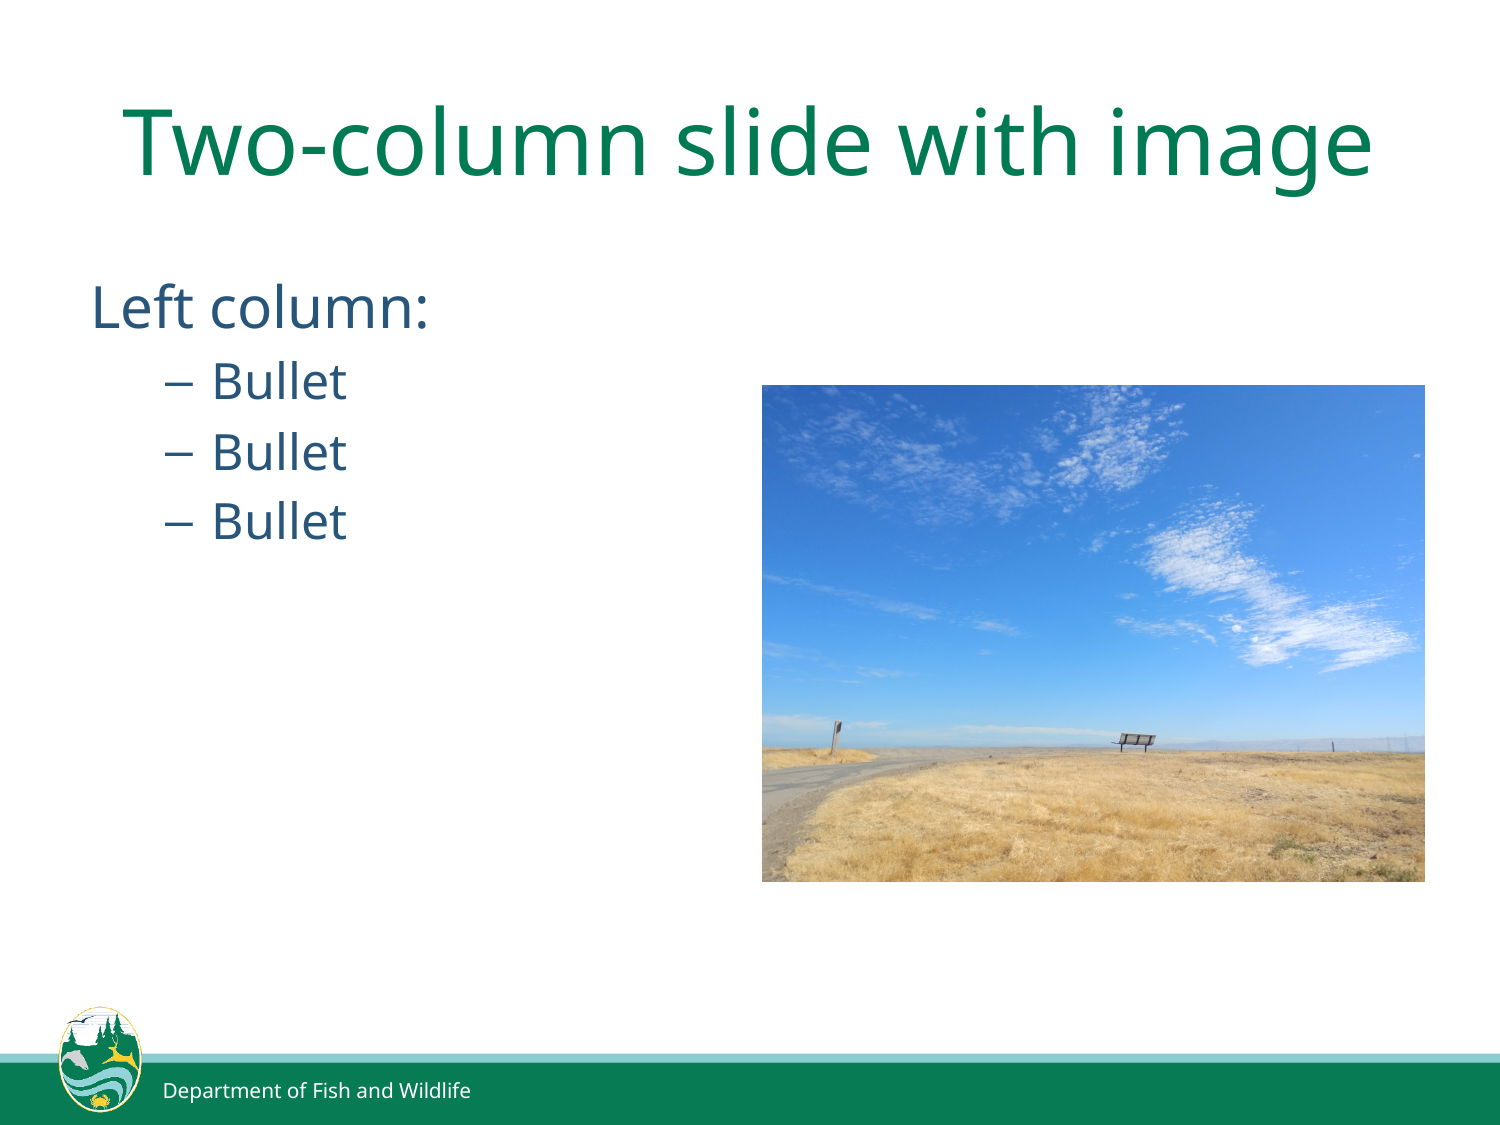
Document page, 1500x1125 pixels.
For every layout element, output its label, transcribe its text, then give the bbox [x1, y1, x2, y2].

picture [56, 1004, 144, 1114]
list Left column: Bullet Bullet Bullet [75, 262, 738, 1005]
title Two-column slide with image [75, 45, 1425, 233]
picture [762, 385, 1426, 882]
